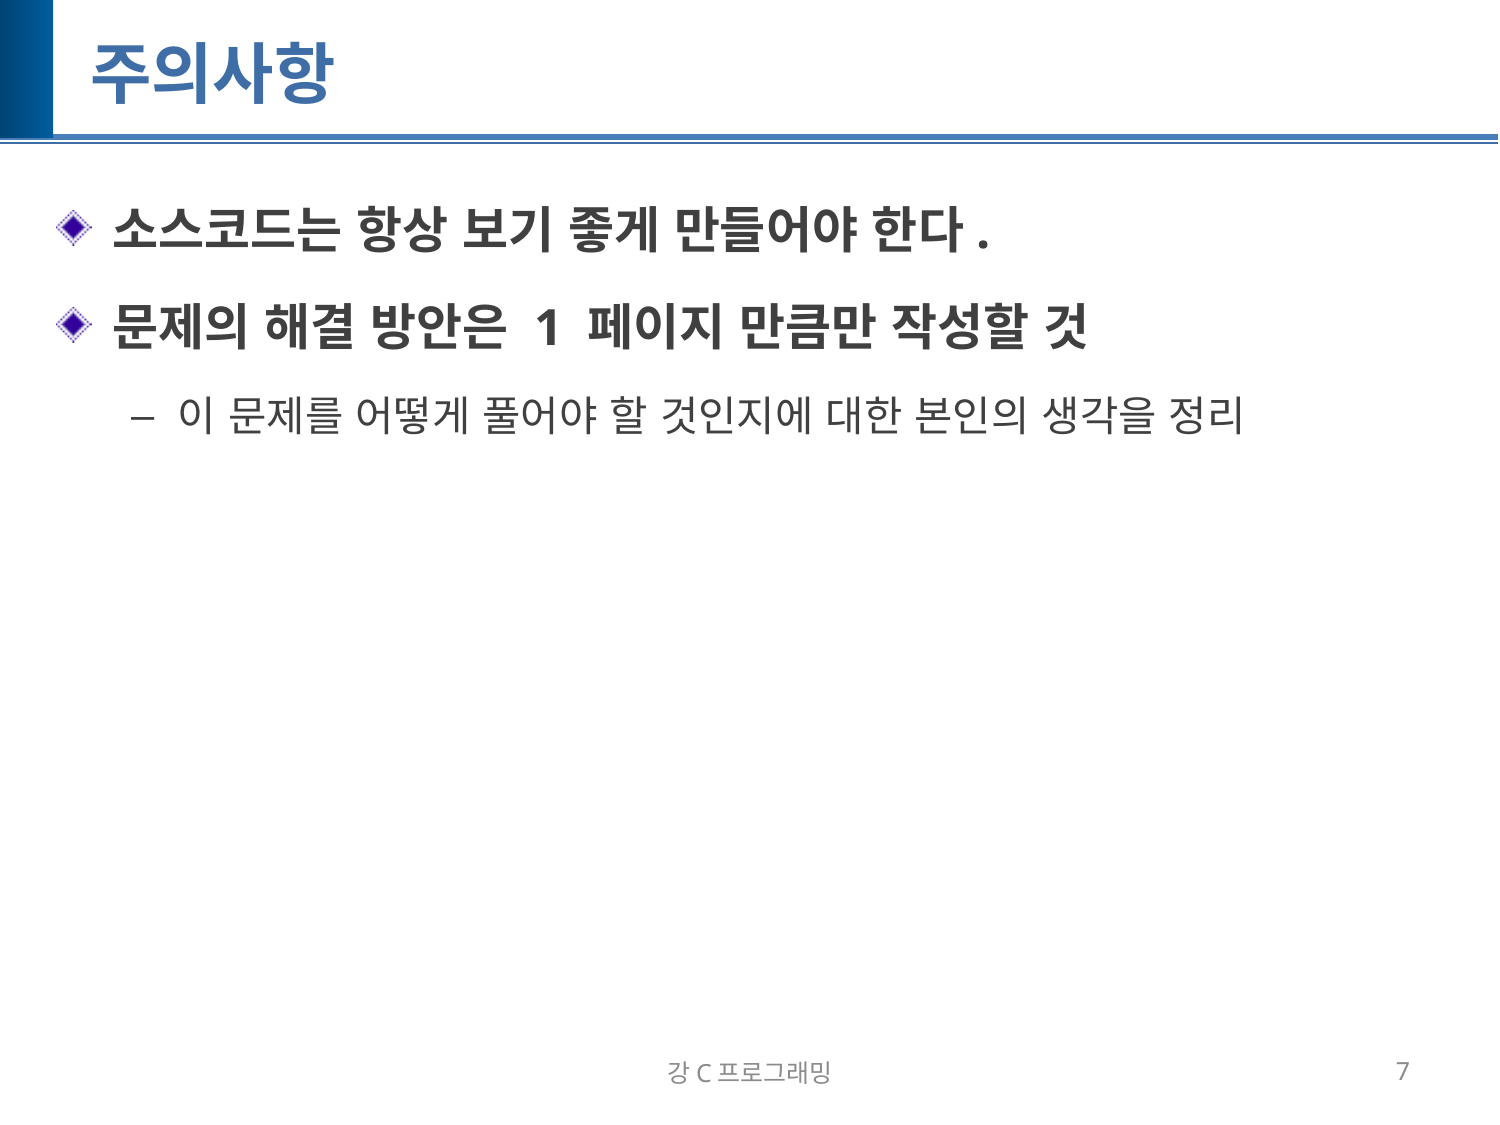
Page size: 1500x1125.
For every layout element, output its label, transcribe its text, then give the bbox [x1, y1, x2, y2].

title 주의사항 [75, 32, 1425, 113]
footer 강C프로그래밍 [512, 1042, 988, 1103]
picture [56, 307, 92, 343]
list 소스코드는 항상 보기 좋게 만들어야 한다. 문제의 해결 방안은 1 페이지 만큼만 작성할 것 이 문제를 어떻게 풀어야 할 것인지에 대한 본인의 생각을 정리 [41, 178, 1391, 995]
slide_number 7 [1074, 1042, 1425, 1103]
picture [56, 210, 92, 246]
